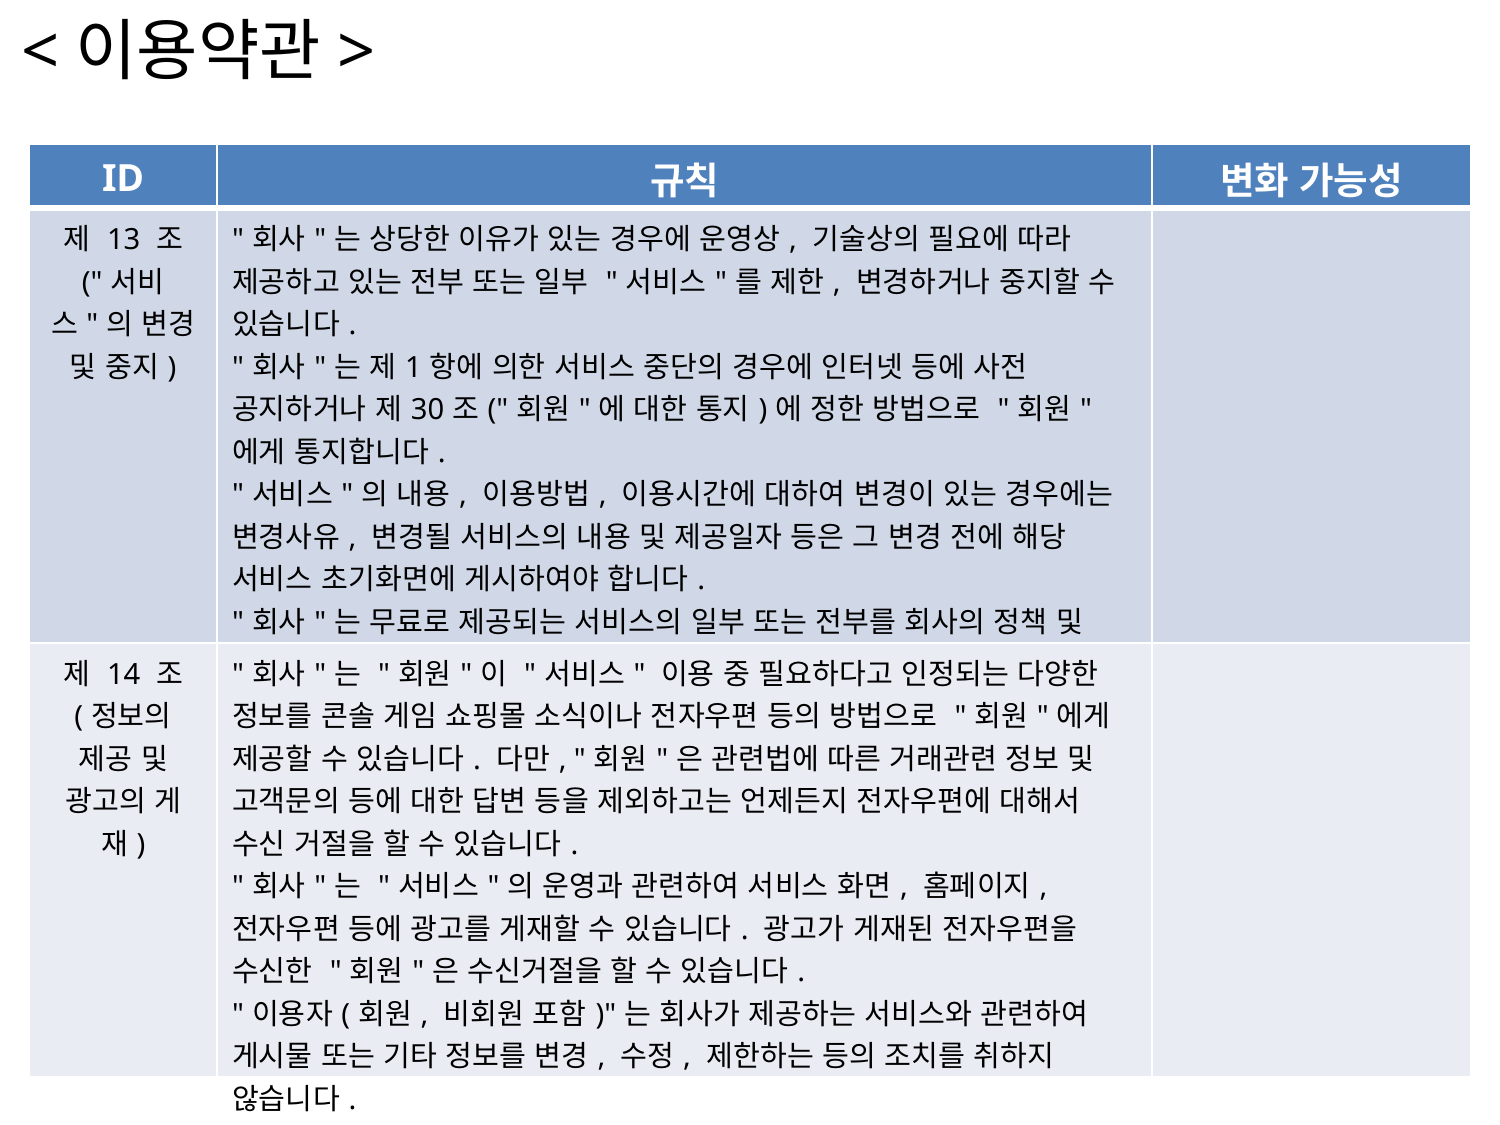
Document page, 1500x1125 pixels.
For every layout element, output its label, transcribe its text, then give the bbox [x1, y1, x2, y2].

table_cell 제 14 조 (정보의 제공 및 광고의 게재) [30, 644, 216, 1076]
table_cell "회사"는 상당한 이유가 있는 경우에 운영상, 기술상의 필요에 따라 제공하고 있는 전부 또는 일부 "서비스"를 제한, 변경하거나 중지할 수 있습니다. "회사"는 제1항에 의한 서비스 중단의 경우에 인터넷 등에 사전 공지하거나 제30조("회원"에 대한 통지)에 정한 방법으로 "회원"에게 통지합니다. "서비스"의 내용, 이용방법, 이용시간에 대하여 변경이 있는 경우에는 변경사유, 변경될 서비스의 내용 및 제공일자 등은 그 변경 전에 해당 서비스 초기화면에 게시하여야 합니다. "회사"는 무료로 제공되는 서비스의 일부 또는 전부를 회사의 정책 및 운영의 필요상 수정, 중단, 변경할 수 있으며, 이에 대하여 관련법에 특별한 규정이 없는 한 "회원"에게 별도의 보상을 하지 않습니다. [218, 211, 1151, 642]
text_box <이용약관> [6, 0, 391, 95]
table_header 규칙 [218, 145, 1151, 205]
table_cell 제 13 조 ("서비스"의 변경 및 중지) [30, 211, 216, 642]
table_cell [1153, 211, 1470, 642]
table_header 변화 가능성 [1153, 145, 1470, 205]
table_cell [1153, 644, 1470, 1076]
table_cell "회사"는 "회원"이 "서비스" 이용 중 필요하다고 인정되는 다양한 정보를 콘솔 게임 쇼핑몰 소식이나 전자우편 등의 방법으로 "회원"에게 제공할 수 있습니다. 다만, "회원"은 관련법에 따른 거래관련 정보 및 고객문의 등에 대한 답변 등을 제외하고는 언제든지 전자우편에 대해서 수신 거절을 할 수 있습니다. "회사"는 "서비스"의 운영과 관련하여 서비스 화면, 홈페이지, 전자우편 등에 광고를 게재할 수 있습니다. 광고가 게재된 전자우편을 수신한 "회원"은 수신거절을 할 수 있습니다. "이용자(회원, 비회원 포함)"는 회사가 제공하는 서비스와 관련하여 게시물 또는 기타 정보를 변경, 수정, 제한하는 등의 조치를 취하지 않습니다. [218, 644, 1151, 1076]
table_header ID [30, 145, 216, 205]
